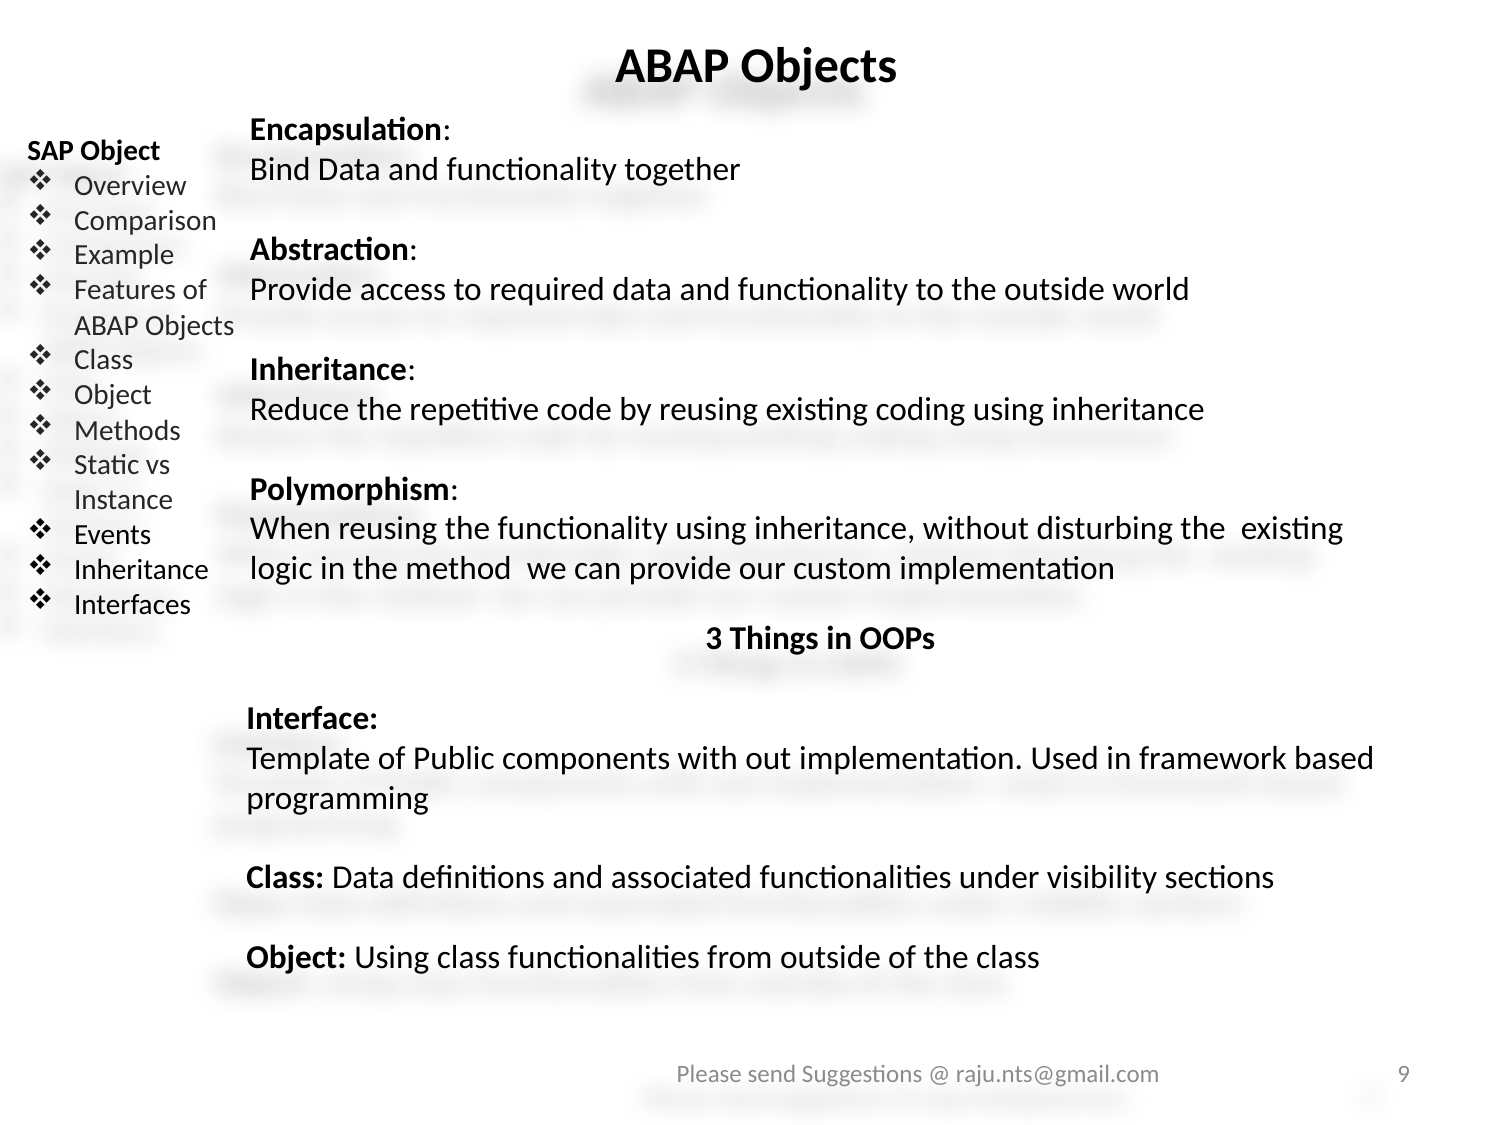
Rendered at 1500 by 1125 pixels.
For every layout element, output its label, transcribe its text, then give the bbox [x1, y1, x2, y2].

text_box 3 Things in OOPs Interface: Template of Public components with out implementation. Used in framework based programming Class: Data definitions and associated functionalities under visibility sections Object: Using class functionalities from outside of the class [231, 608, 1409, 983]
text_box SAP Object Overview Comparison Example Features of ABAP Objects Class Object Methods Static vs Instance Events Inheritance Interfaces [12, 123, 275, 708]
footer Please send Suggestions @ raju.nts@gmail.com [512, 1042, 1325, 1103]
text_box ABAP Objects [574, 24, 938, 99]
slide_number 9 [1325, 1042, 1425, 1103]
text_box Encapsulation: Bind Data and functionality together Abstraction: Provide access to required data and functionality to the outside world Inheritance: Reduce the repetitive code by reusing existing coding using inheritance Polymorphism: When reusing the functionality using inheritance, without disturbing the existing logic in the method we can provide our custom implementation [235, 99, 1413, 594]
